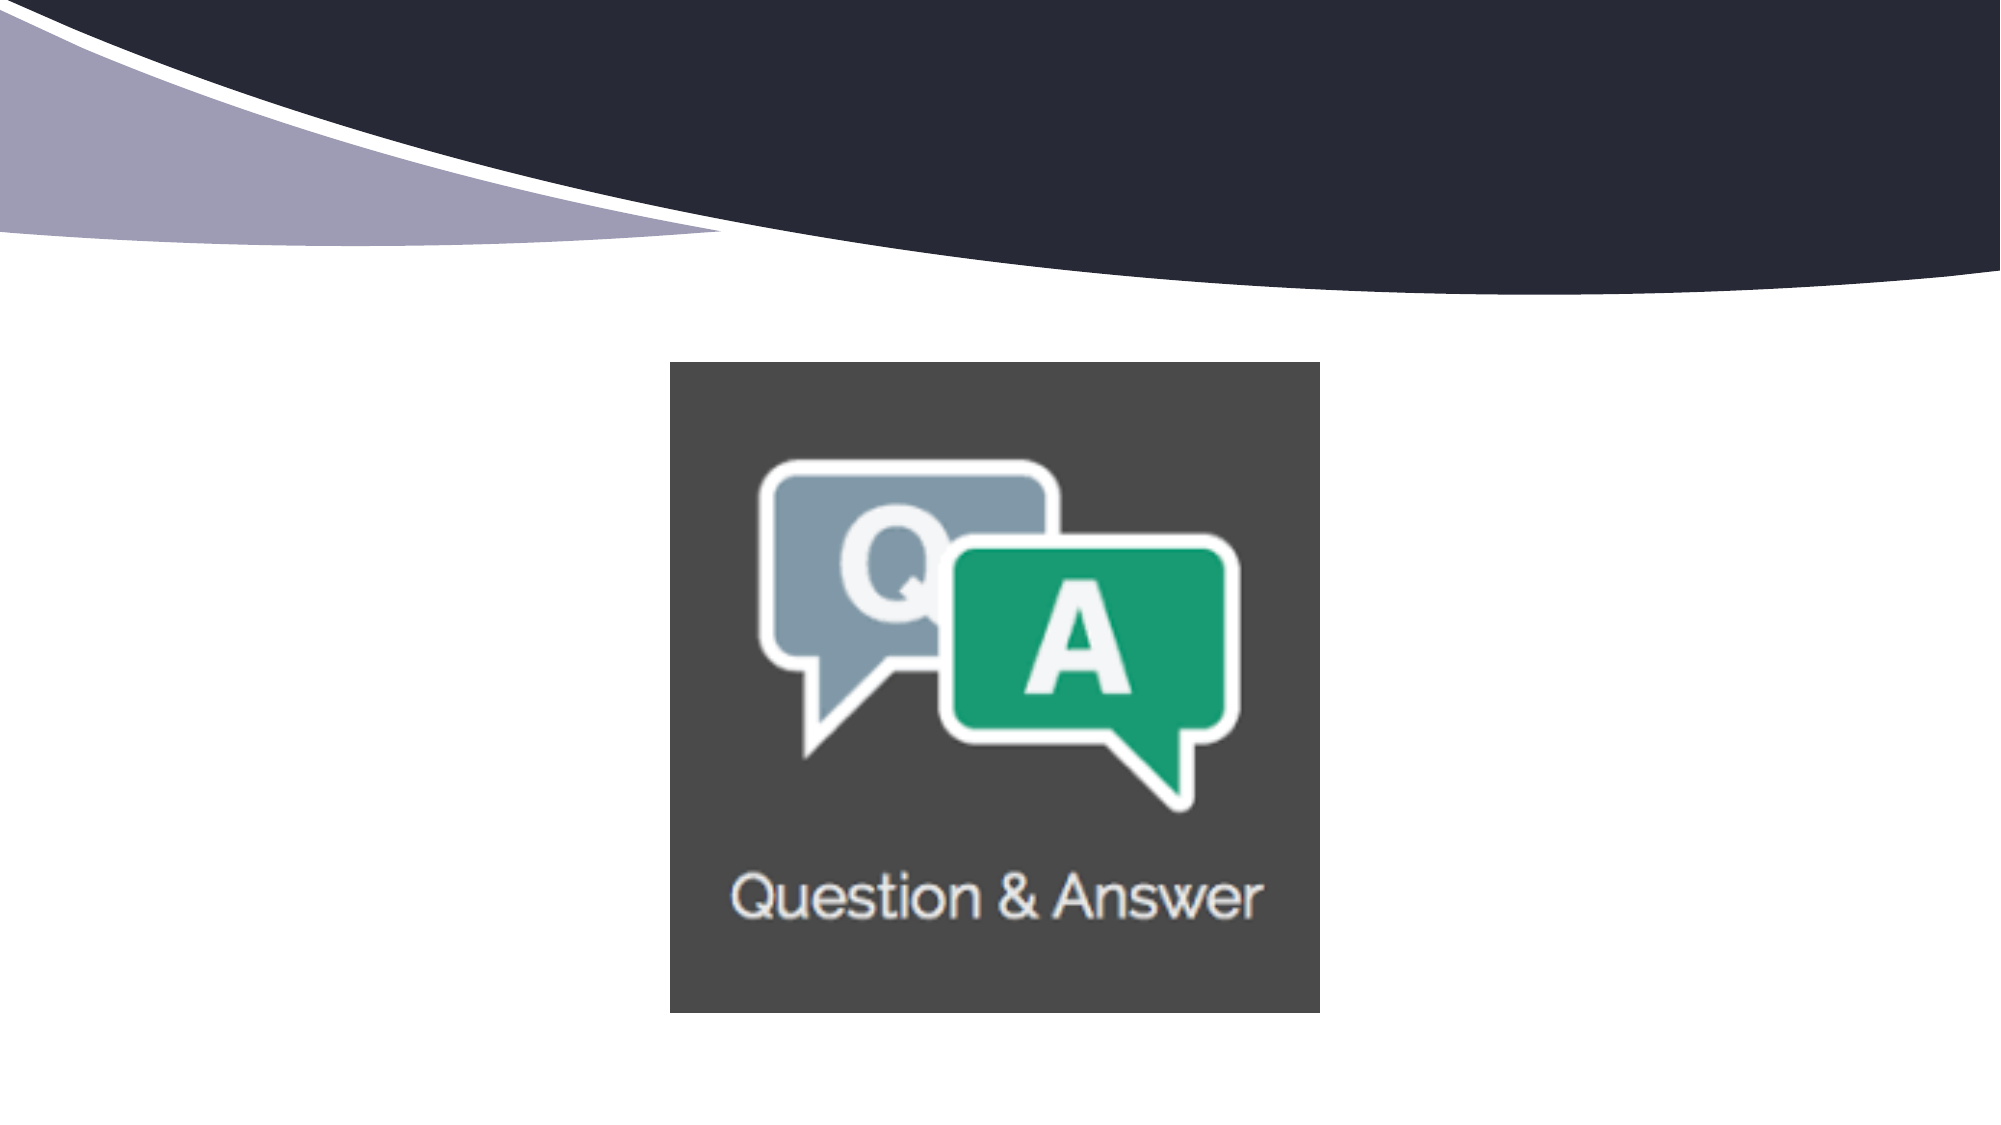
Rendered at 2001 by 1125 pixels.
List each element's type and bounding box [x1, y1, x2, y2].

picture [670, 362, 1320, 1013]
